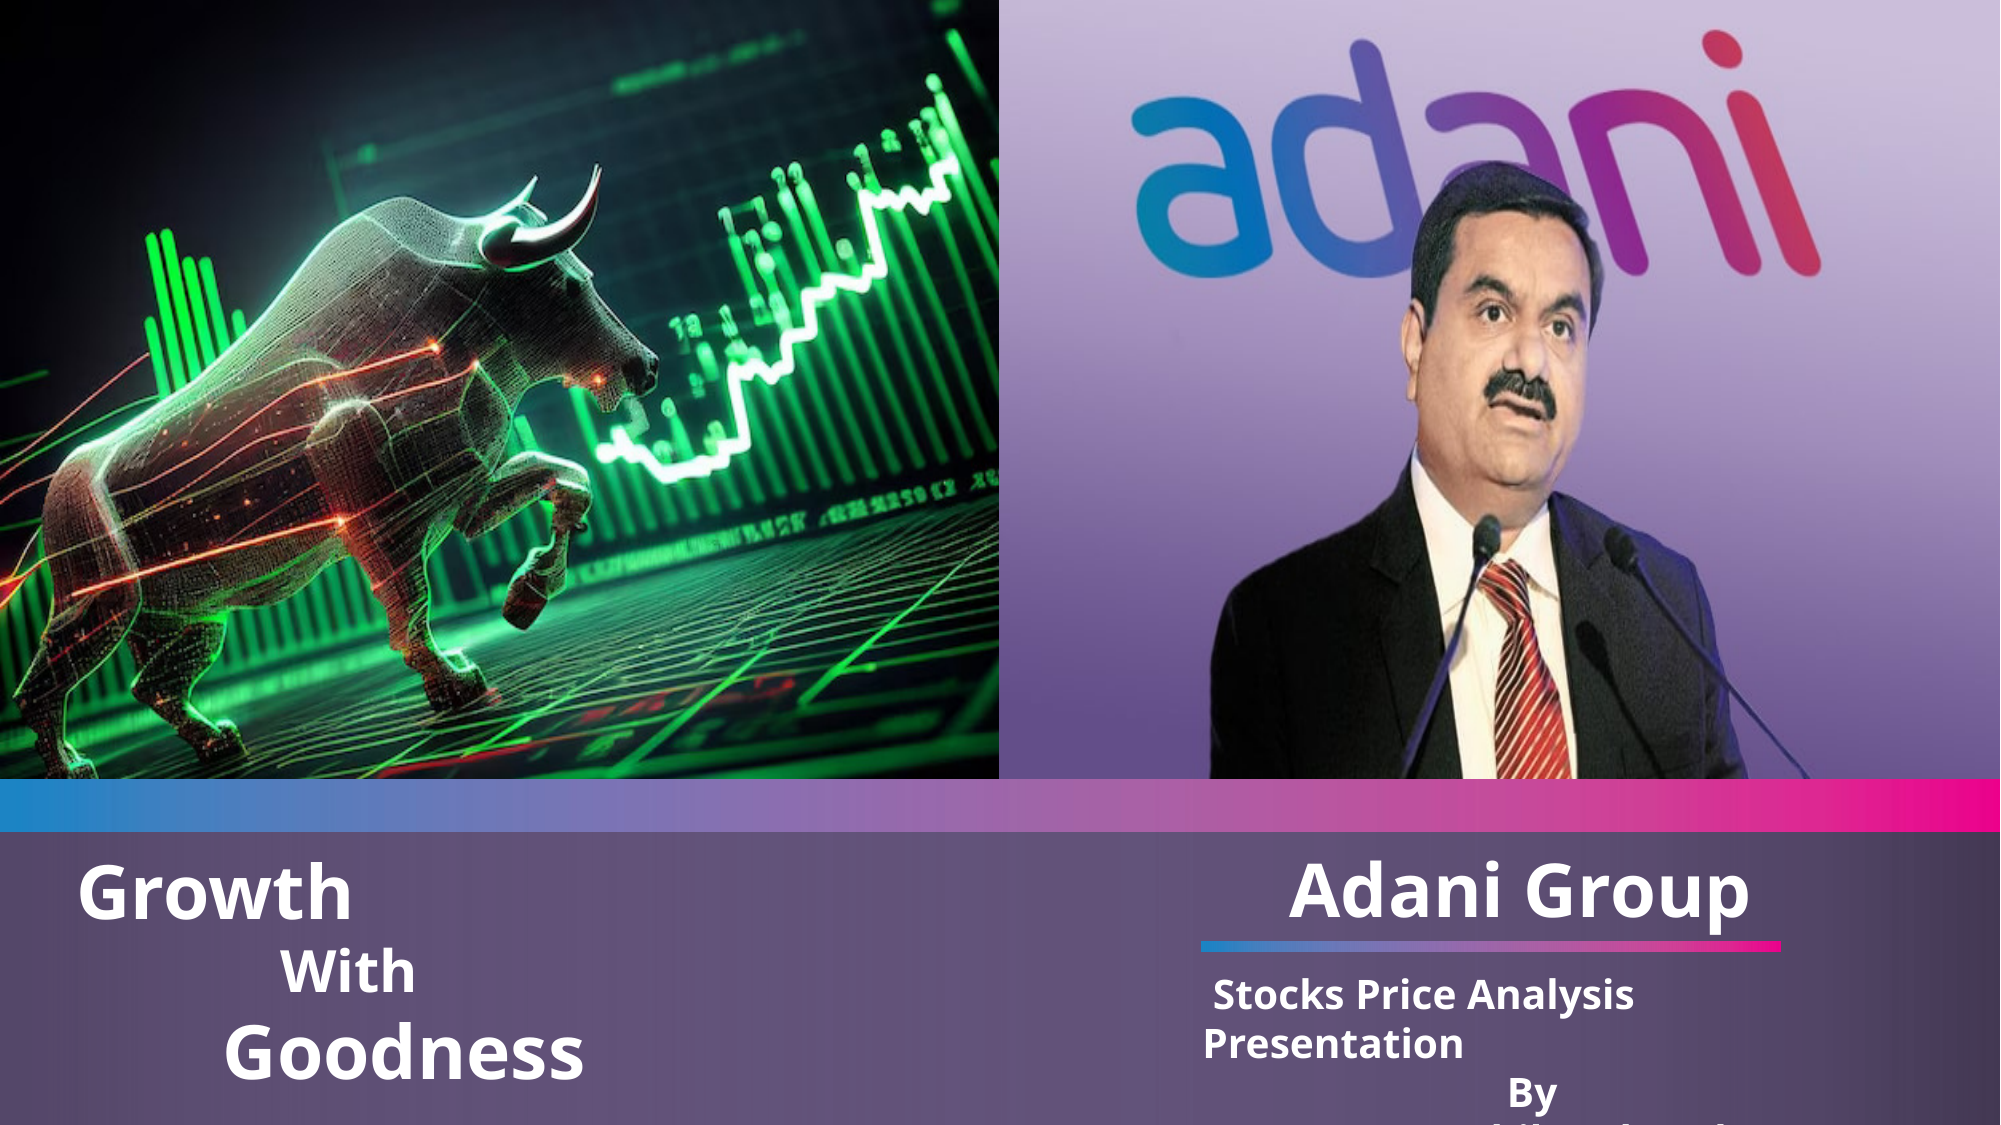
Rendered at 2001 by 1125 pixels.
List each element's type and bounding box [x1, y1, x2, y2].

list [0, 0, 999, 779]
picture [0, 0, 2000, 1125]
